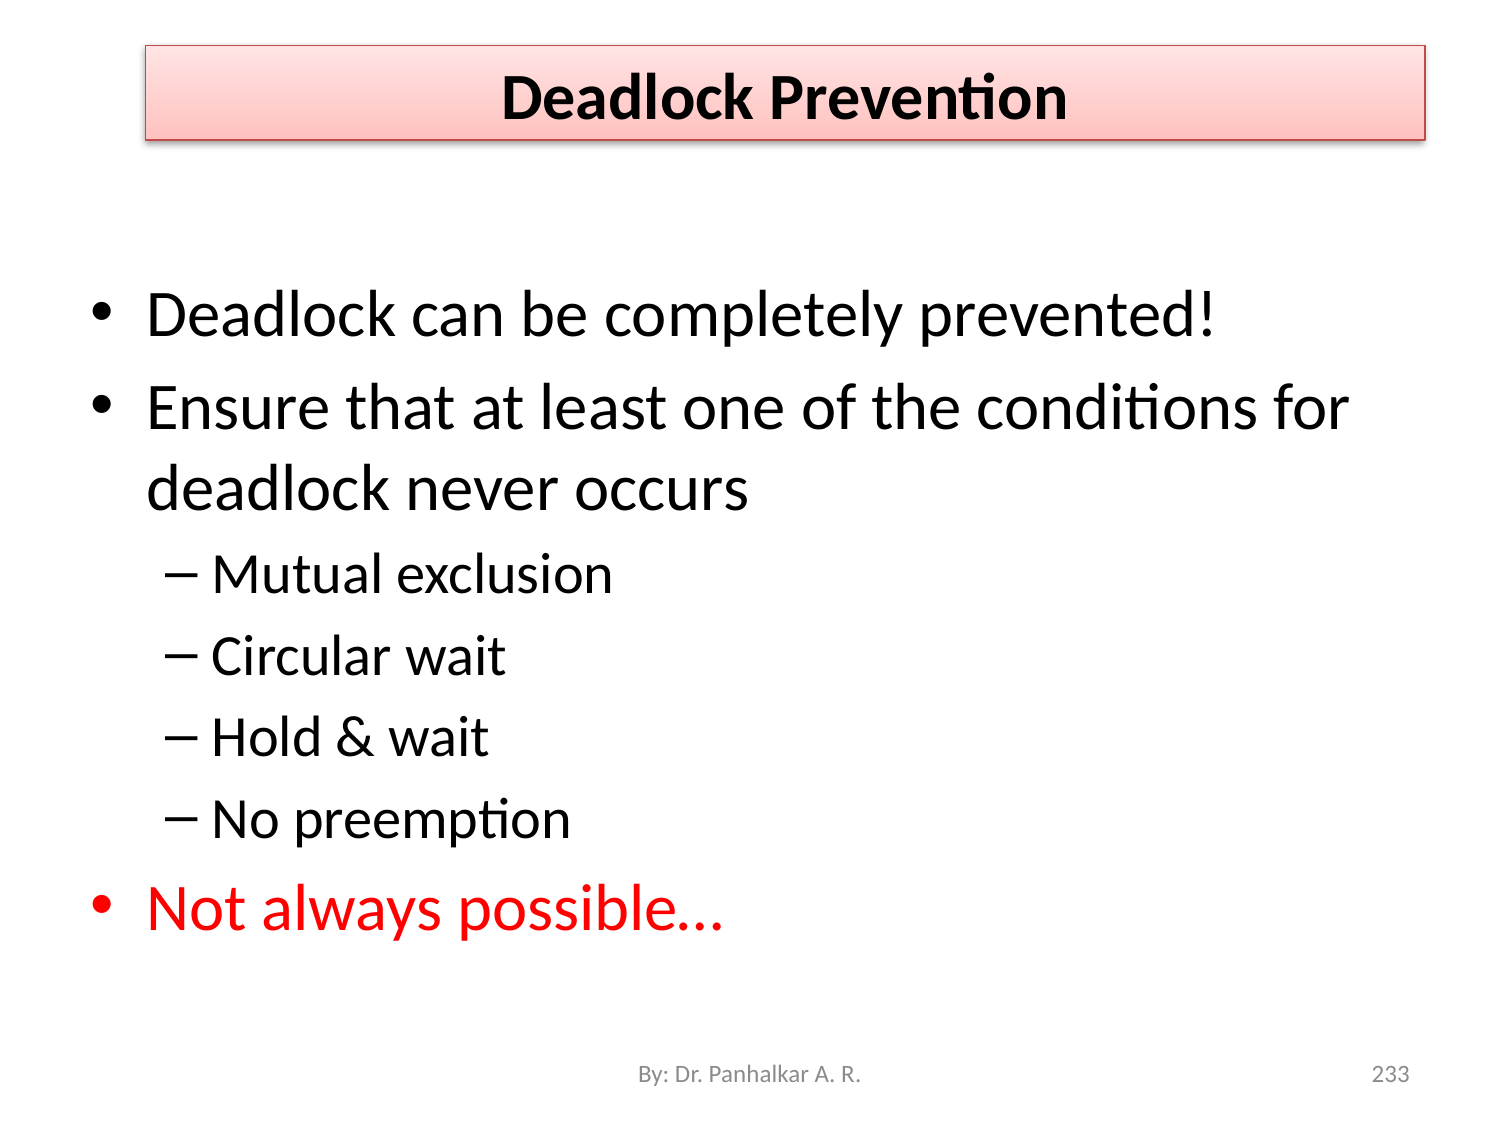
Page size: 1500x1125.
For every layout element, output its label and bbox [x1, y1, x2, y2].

list [75, 262, 1425, 1005]
footer [512, 1042, 988, 1103]
slide_number [1074, 1042, 1425, 1103]
text_box [145, 45, 1426, 141]
